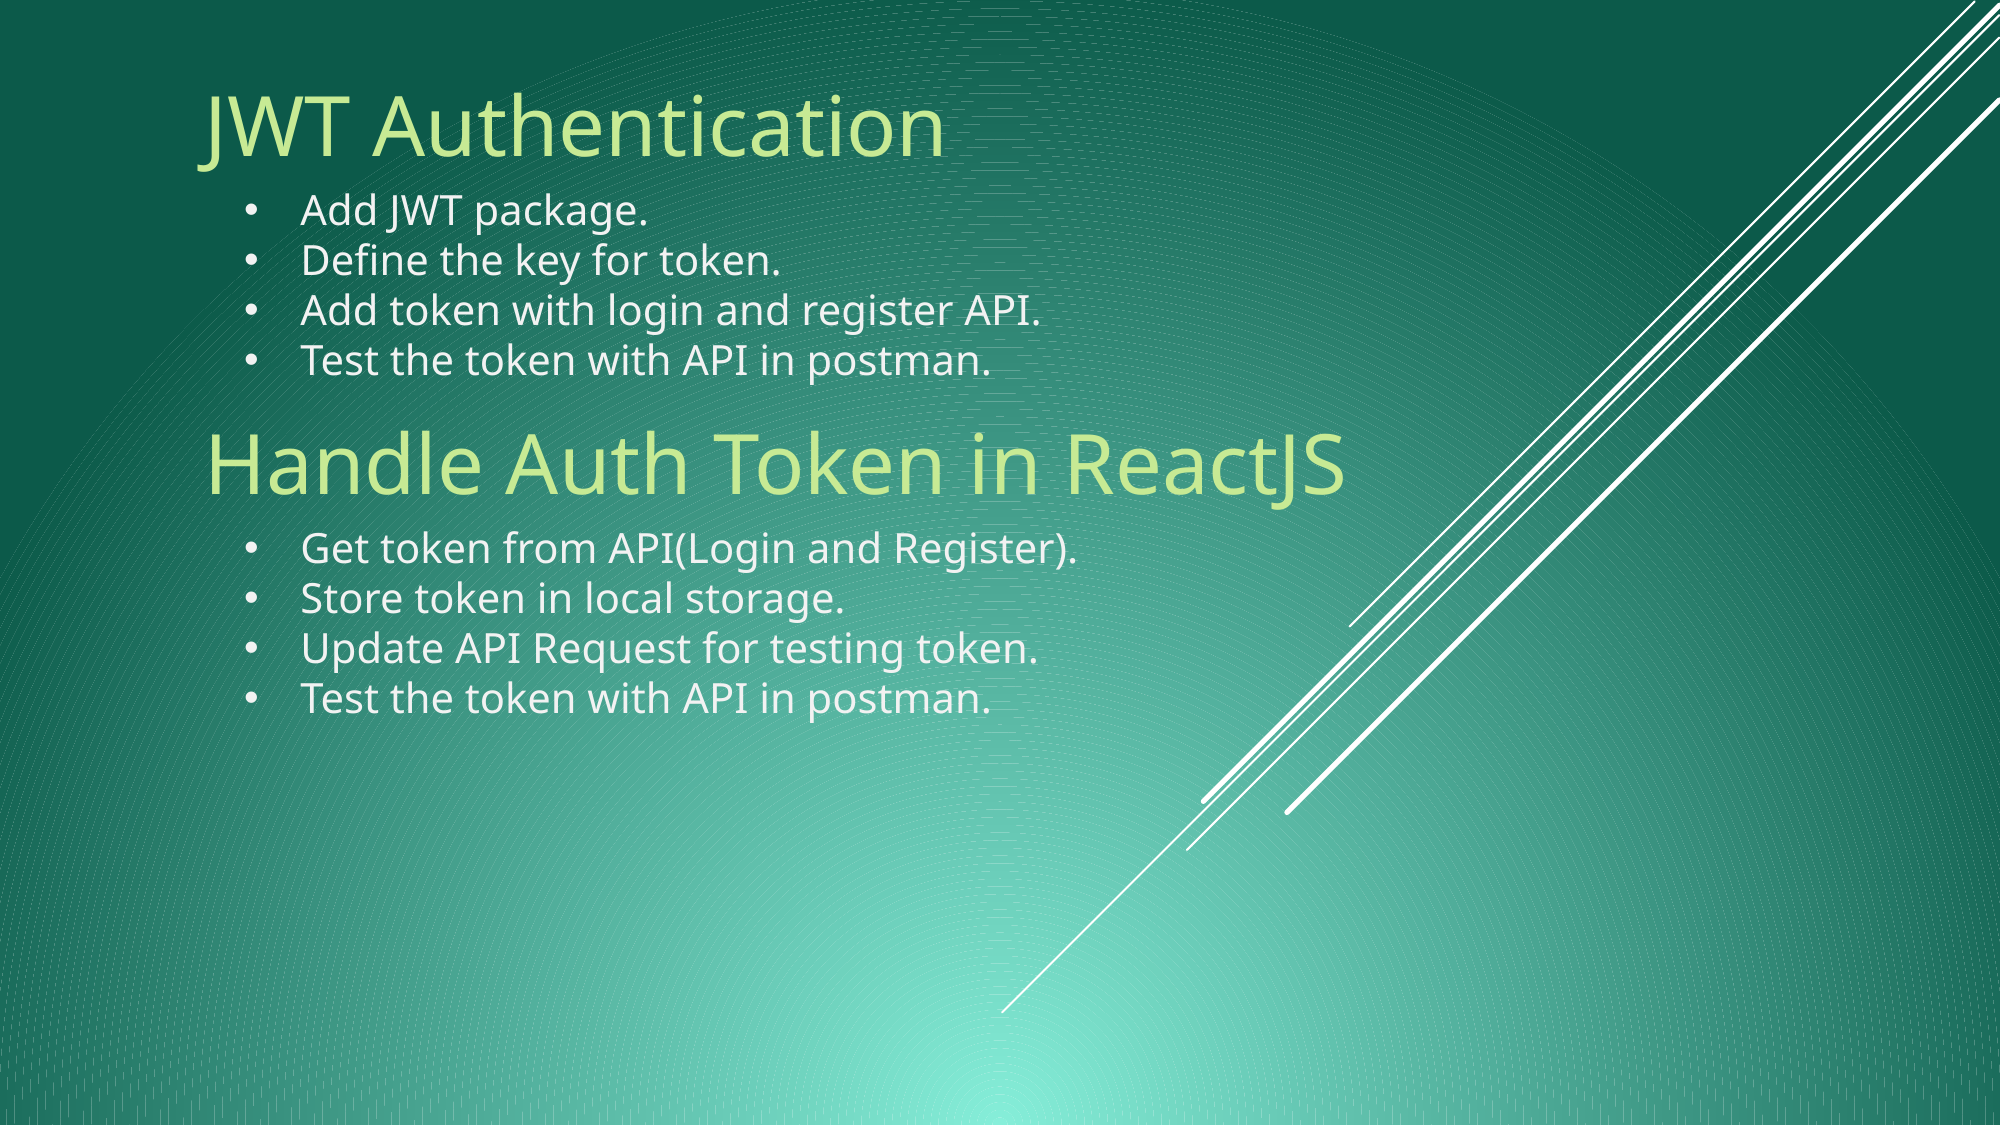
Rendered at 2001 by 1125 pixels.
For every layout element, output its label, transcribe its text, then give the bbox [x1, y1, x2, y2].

text_box Get token from API(Login and Register). Store token in local storage. Update API Request for testing token. Test the token with API in postman. [229, 514, 1233, 730]
text_box Handle Auth Token in ReactJS [189, 420, 1680, 519]
text_box Add JWT package. Define the key for token. Add token with login and register API. Test the token with API in postman. [229, 176, 1233, 392]
title JWT Authentication [189, 82, 1680, 181]
